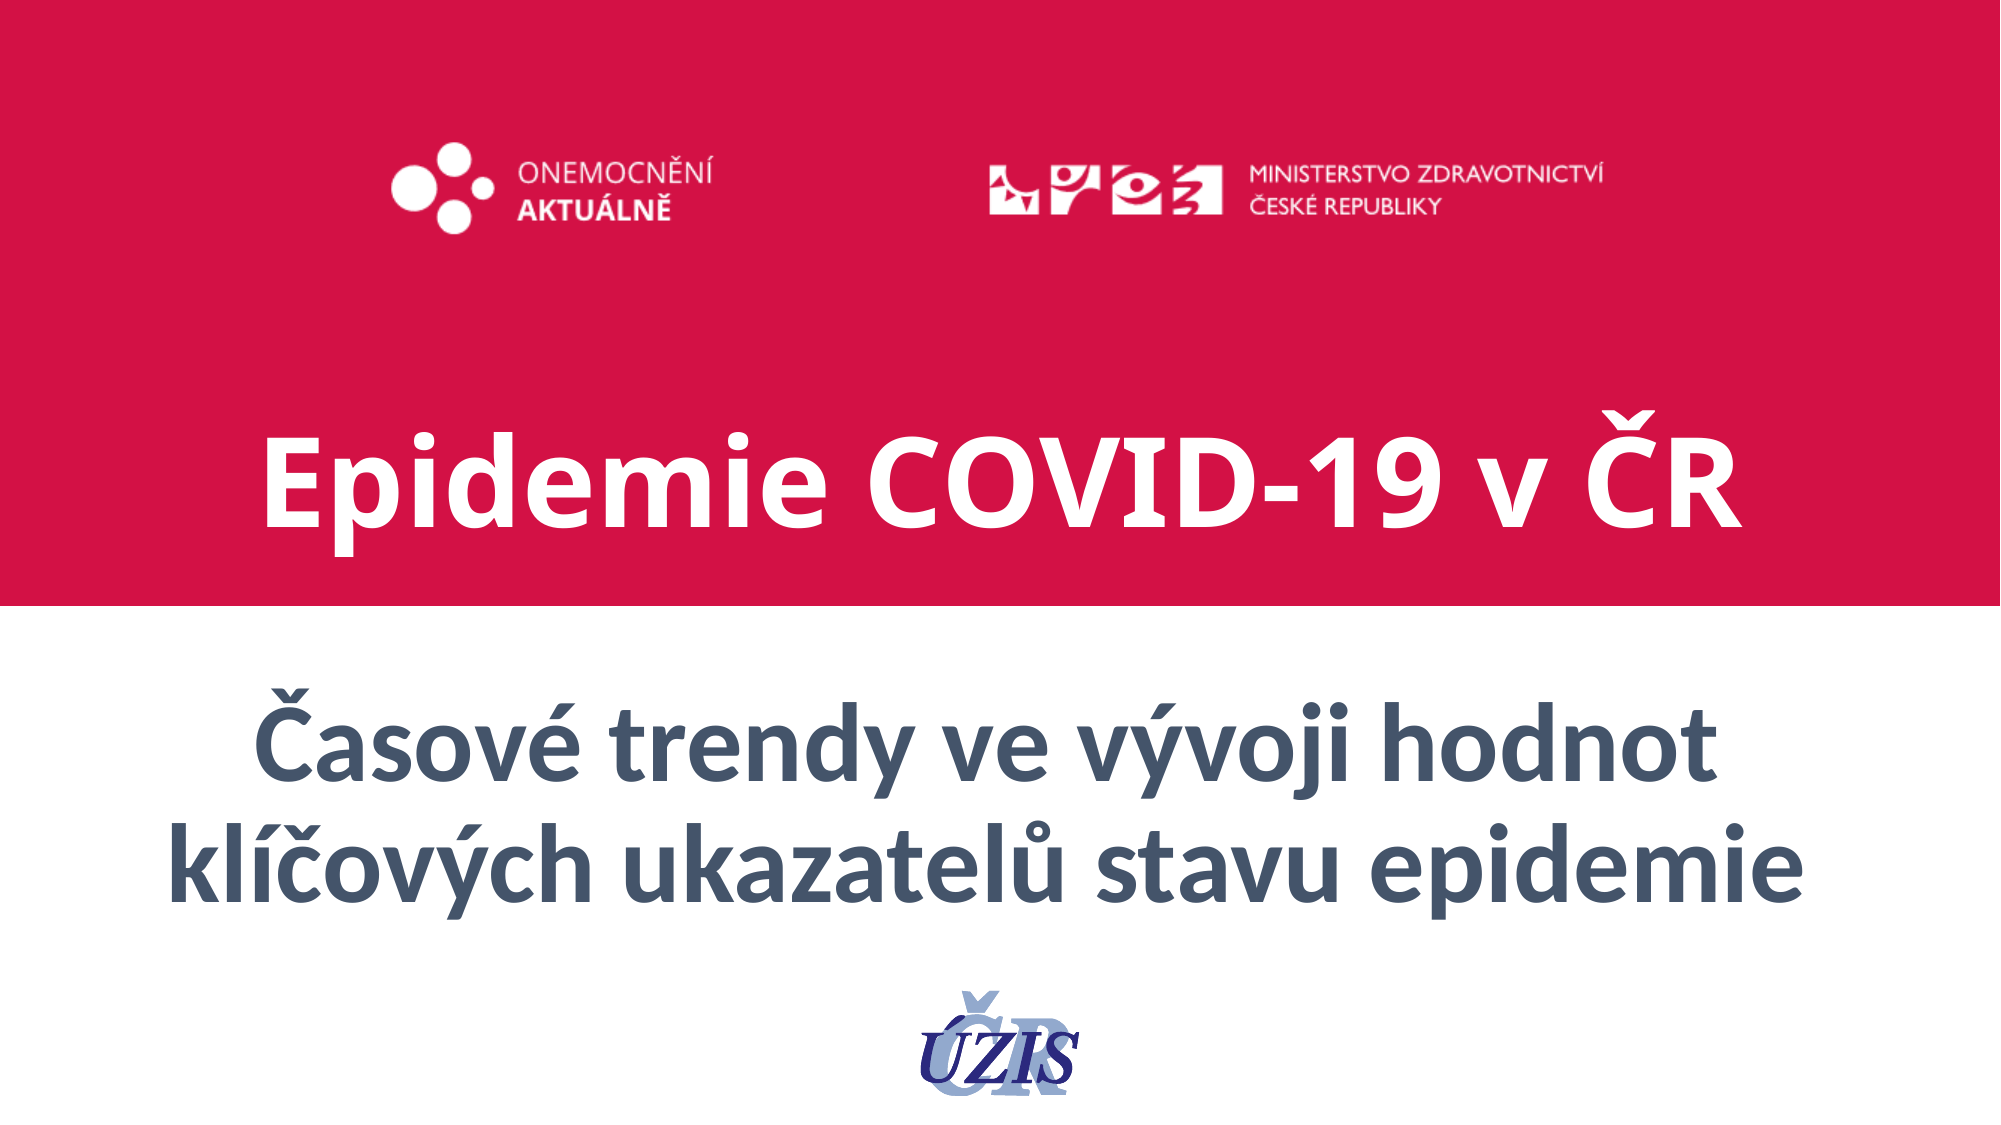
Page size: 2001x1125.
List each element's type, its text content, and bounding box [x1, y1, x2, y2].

title Epidemie COVID-19 v ČR [0, 367, 2000, 563]
subtitle Časové trendy ve vývoji hodnot klíčových ukazatelů stavu epidemie [51, 640, 1924, 971]
